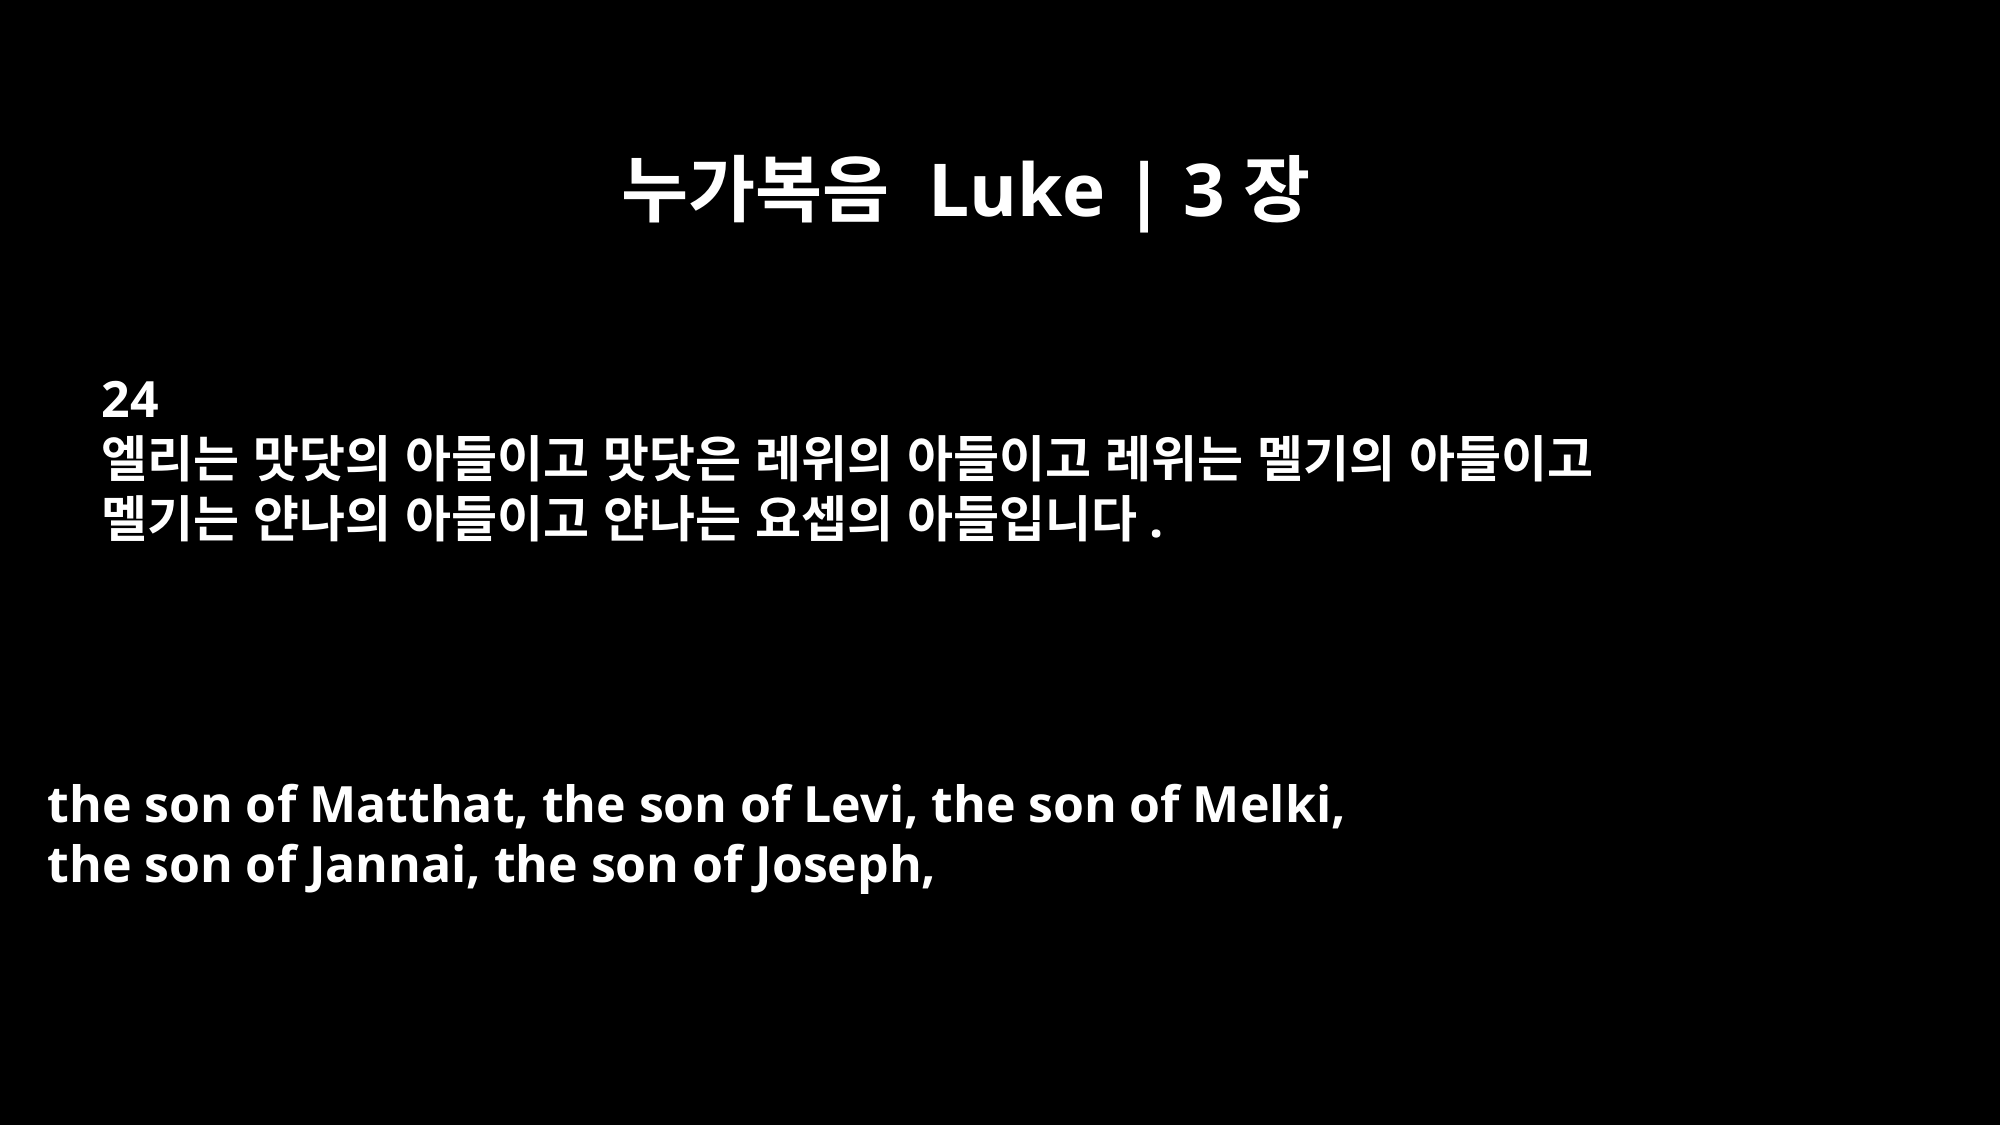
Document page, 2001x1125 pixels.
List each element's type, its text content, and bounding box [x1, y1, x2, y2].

text_box 24 엘리는 맛닷의 아들이고 맛닷은 레위의 아들이고 레위는 멜기의 아들이고 멜기는 얀나의 아들이고 얀나는 요셉의 아들입니다. [87, 359, 1623, 555]
text_box 누가복음 Luke | 3장 [606, 136, 1326, 239]
text_box the son of Matthat, the son of Levi, the son of Melki, the son of Jannai, the son of Joseph, [33, 764, 1374, 900]
